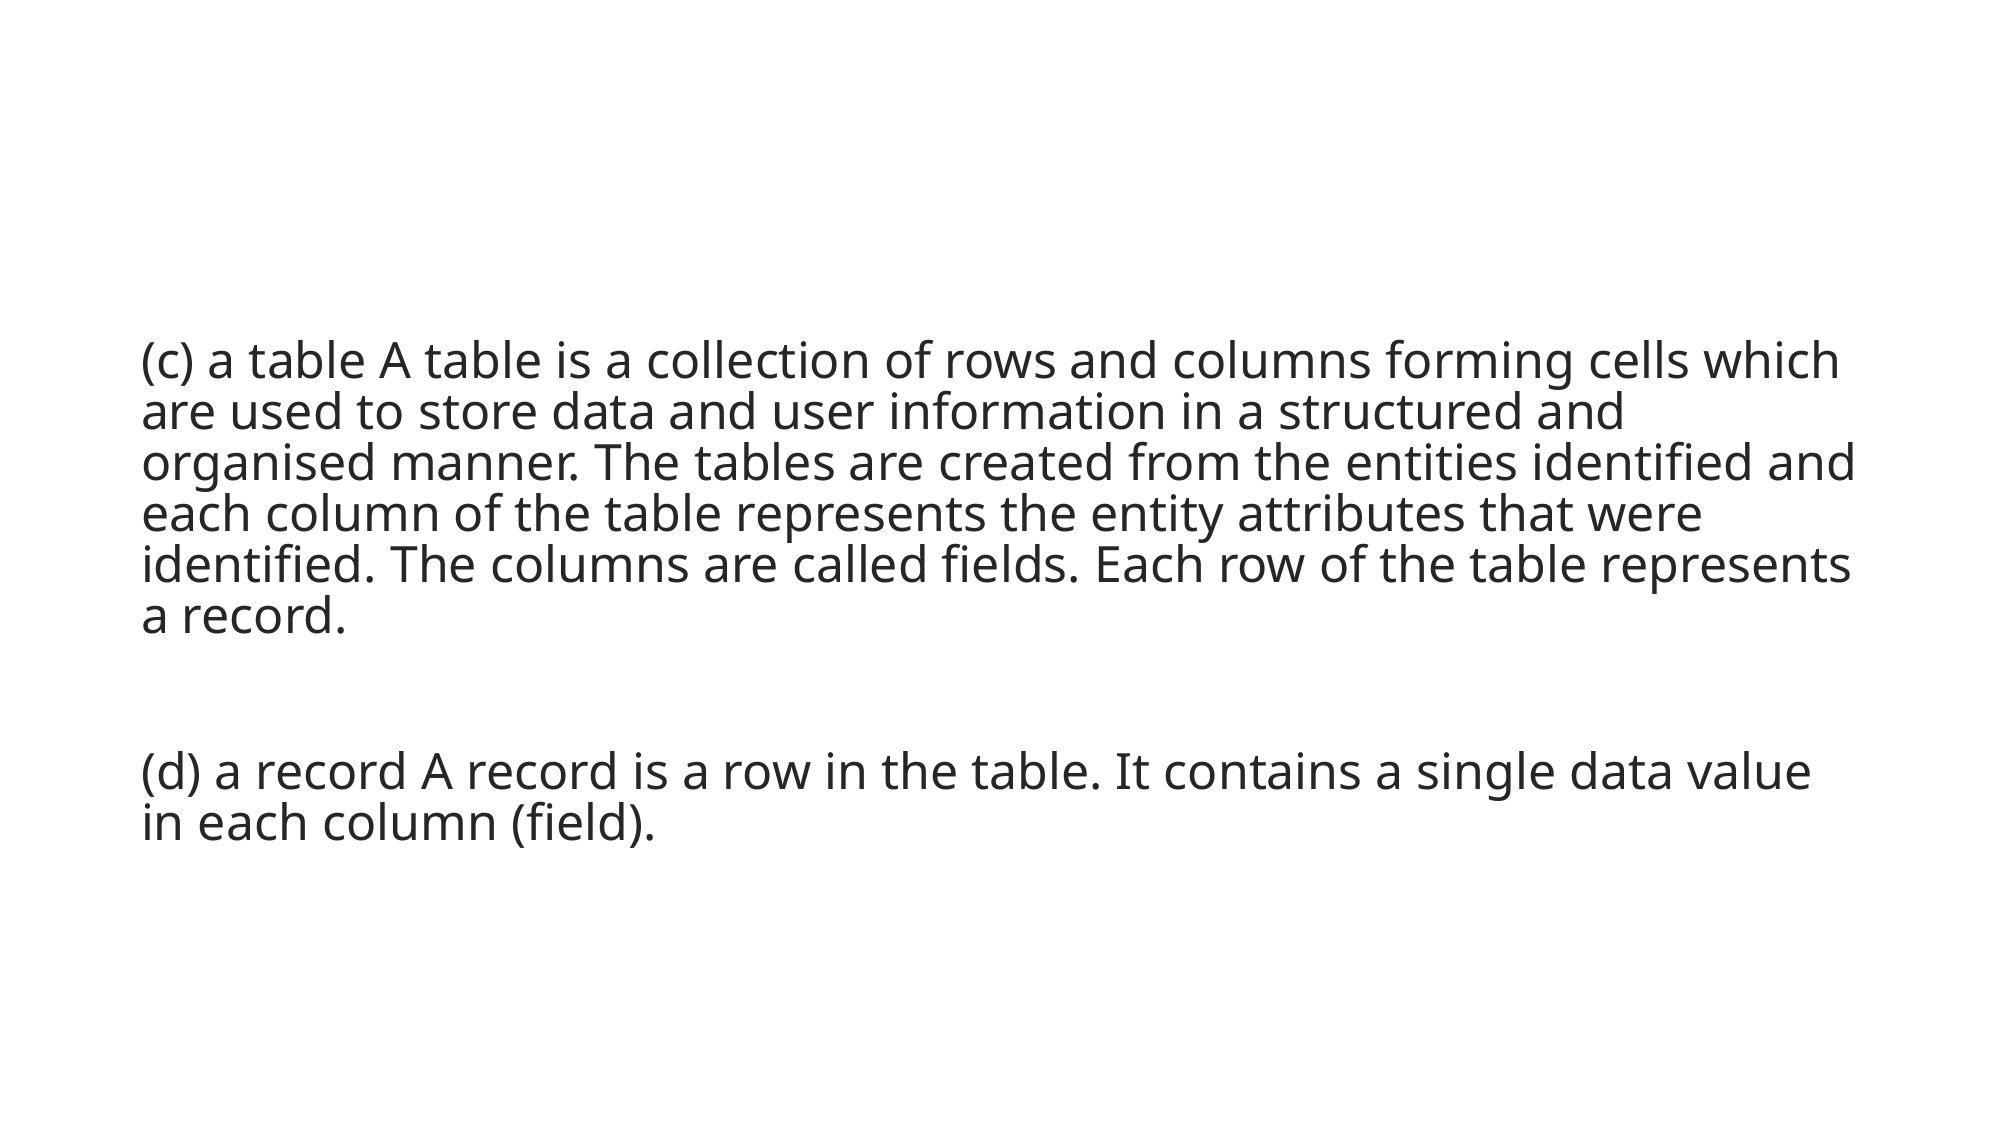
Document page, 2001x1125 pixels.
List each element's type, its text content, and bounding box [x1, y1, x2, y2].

list (c) a table A table is a collection of rows and columns forming cells which are used to store data and user information in a structured and organised manner. The tables are created from the entities identified and each column of the table represents the entity attributes that were identified. The columns are called fields. Each row of the table represents a record. (d) a record A record is a row in the table. It contains a single data value in each column (field). [111, 329, 1876, 948]
